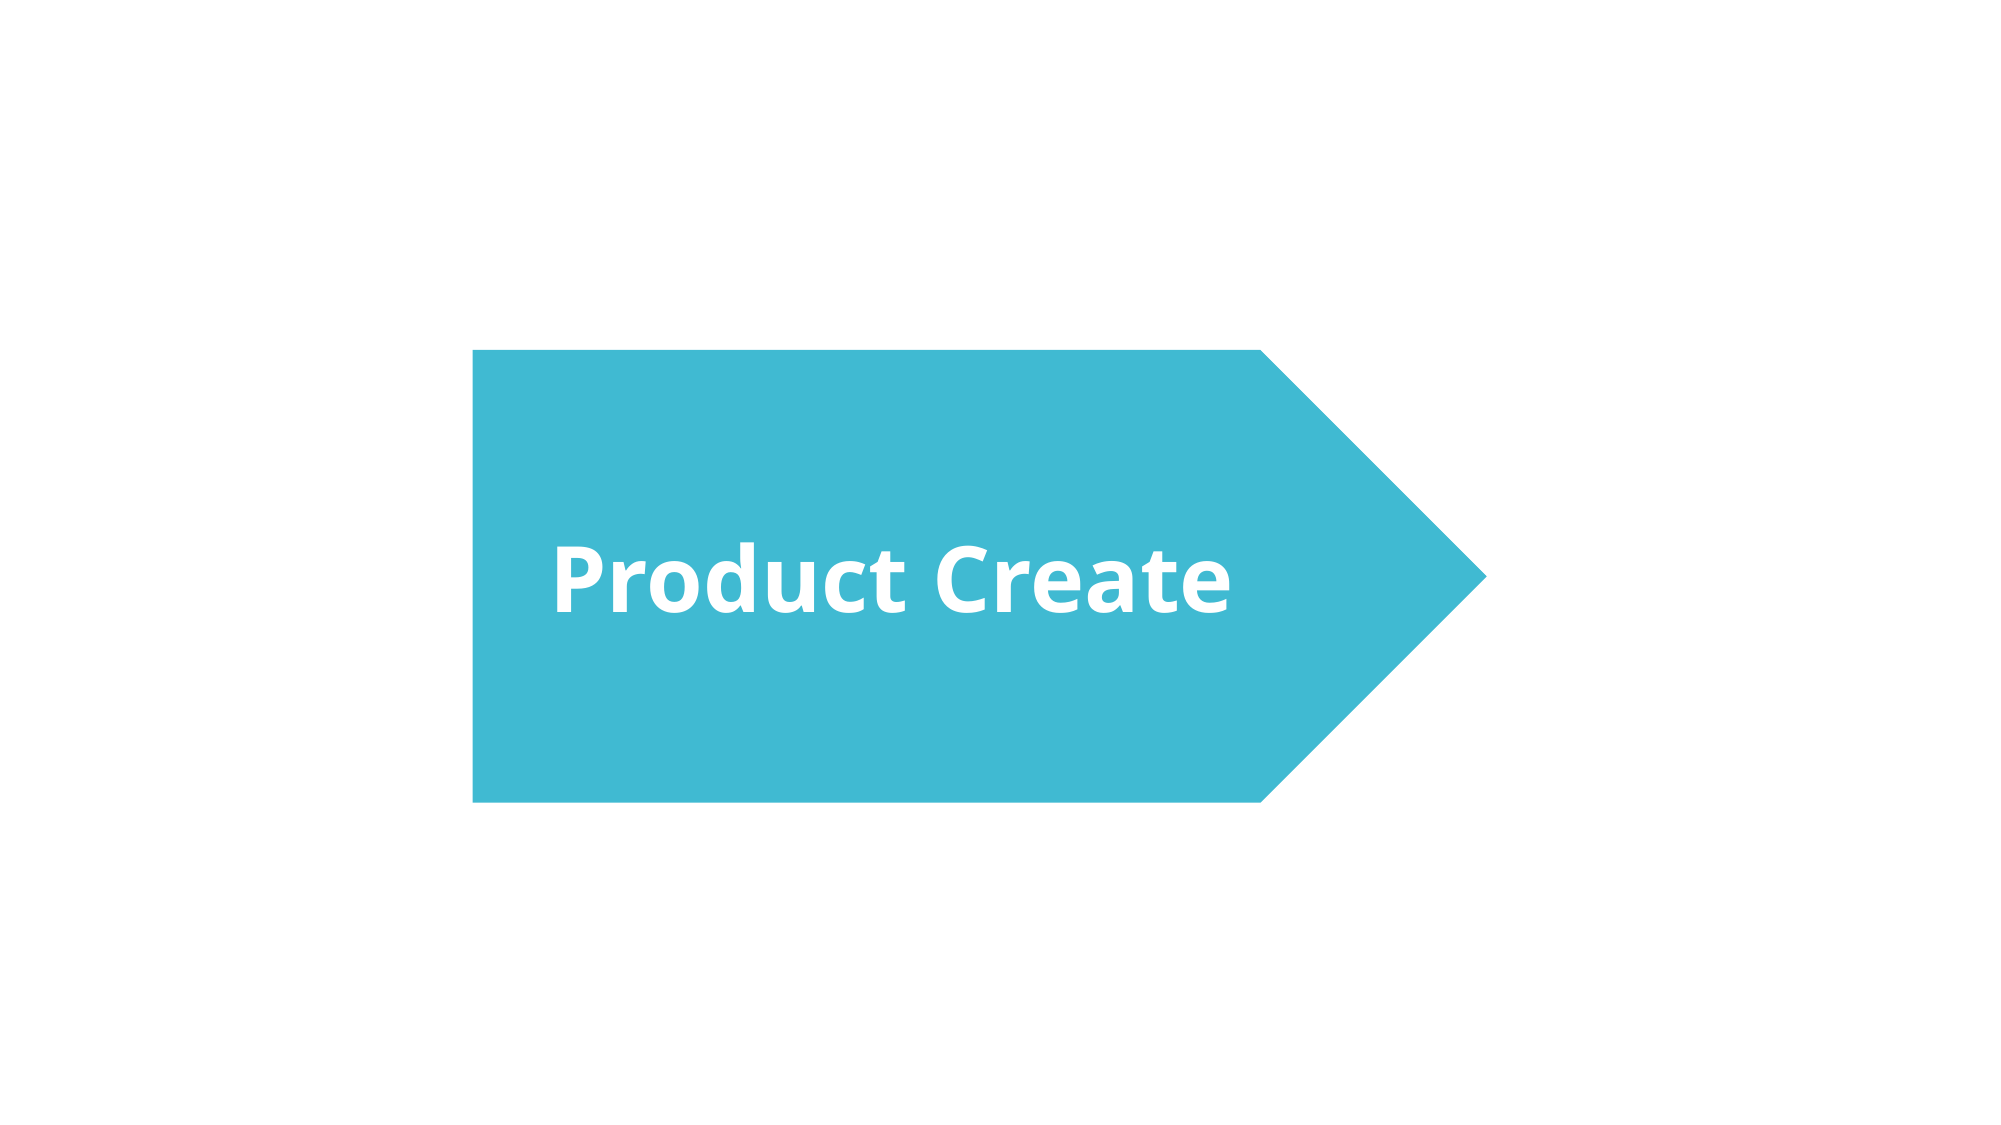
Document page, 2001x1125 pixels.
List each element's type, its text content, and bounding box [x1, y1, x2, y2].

text_box Product Create [534, 513, 1362, 639]
text_box [471, 349, 1488, 804]
